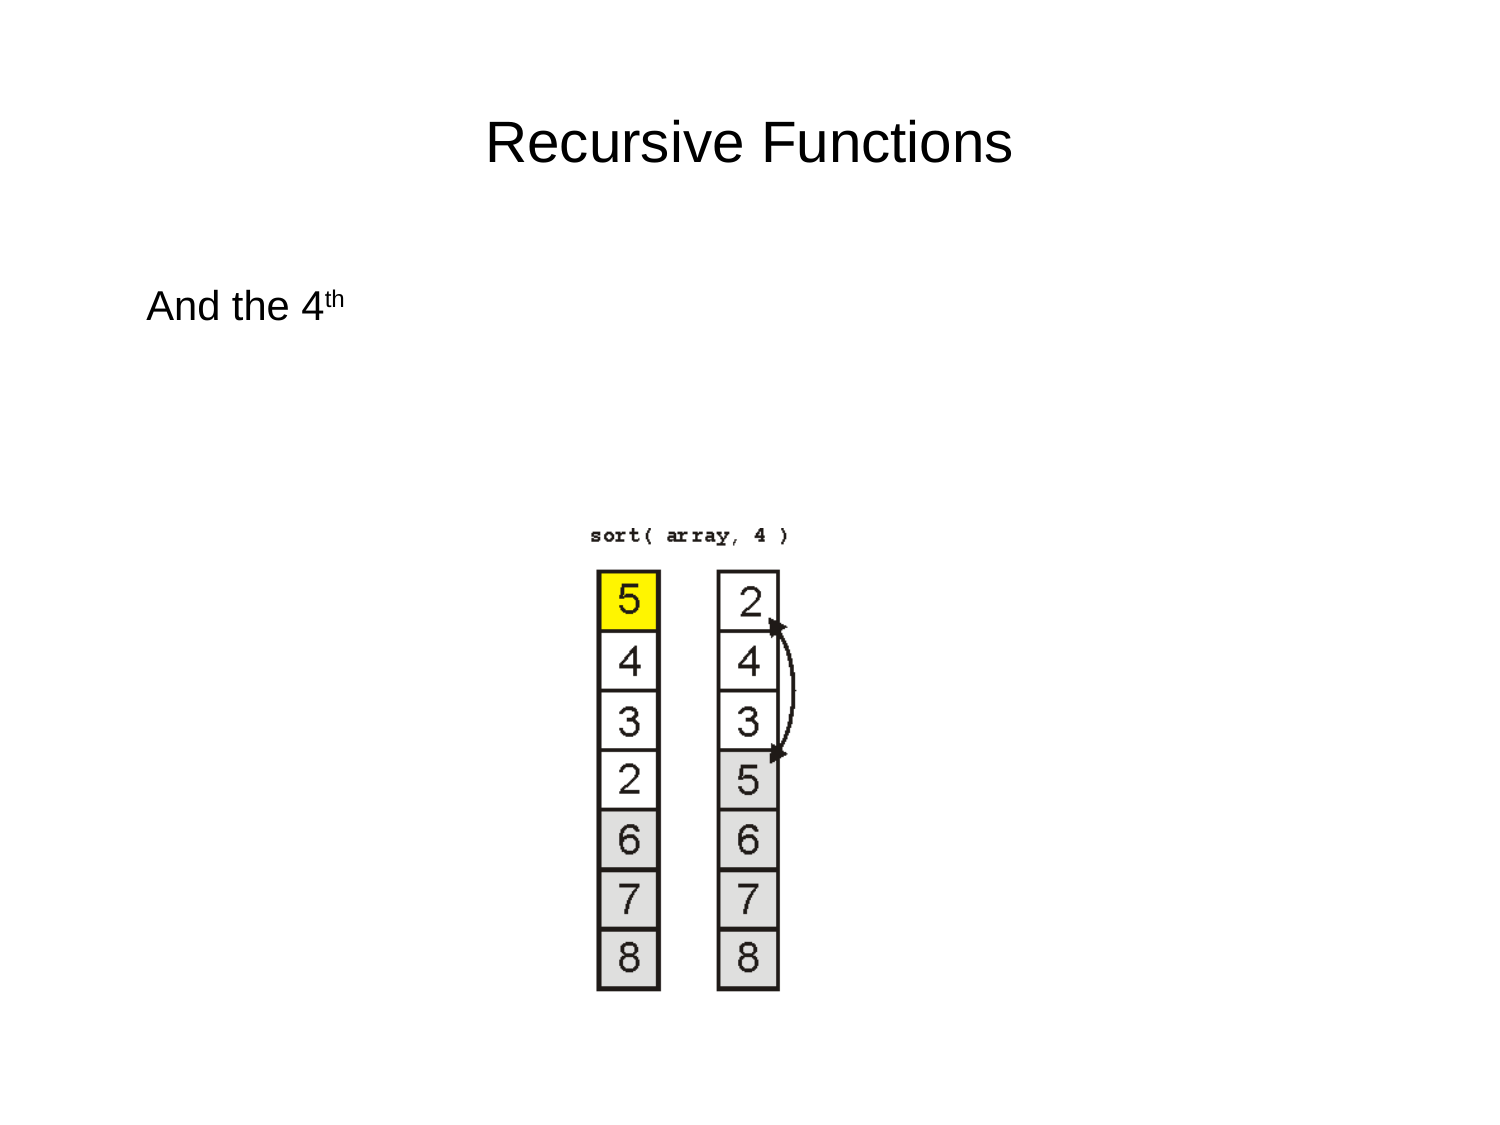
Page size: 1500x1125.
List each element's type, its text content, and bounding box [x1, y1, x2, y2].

picture [589, 528, 819, 999]
title Recursive Functions [74, 44, 1426, 233]
list And the 4th [74, 262, 1426, 1006]
